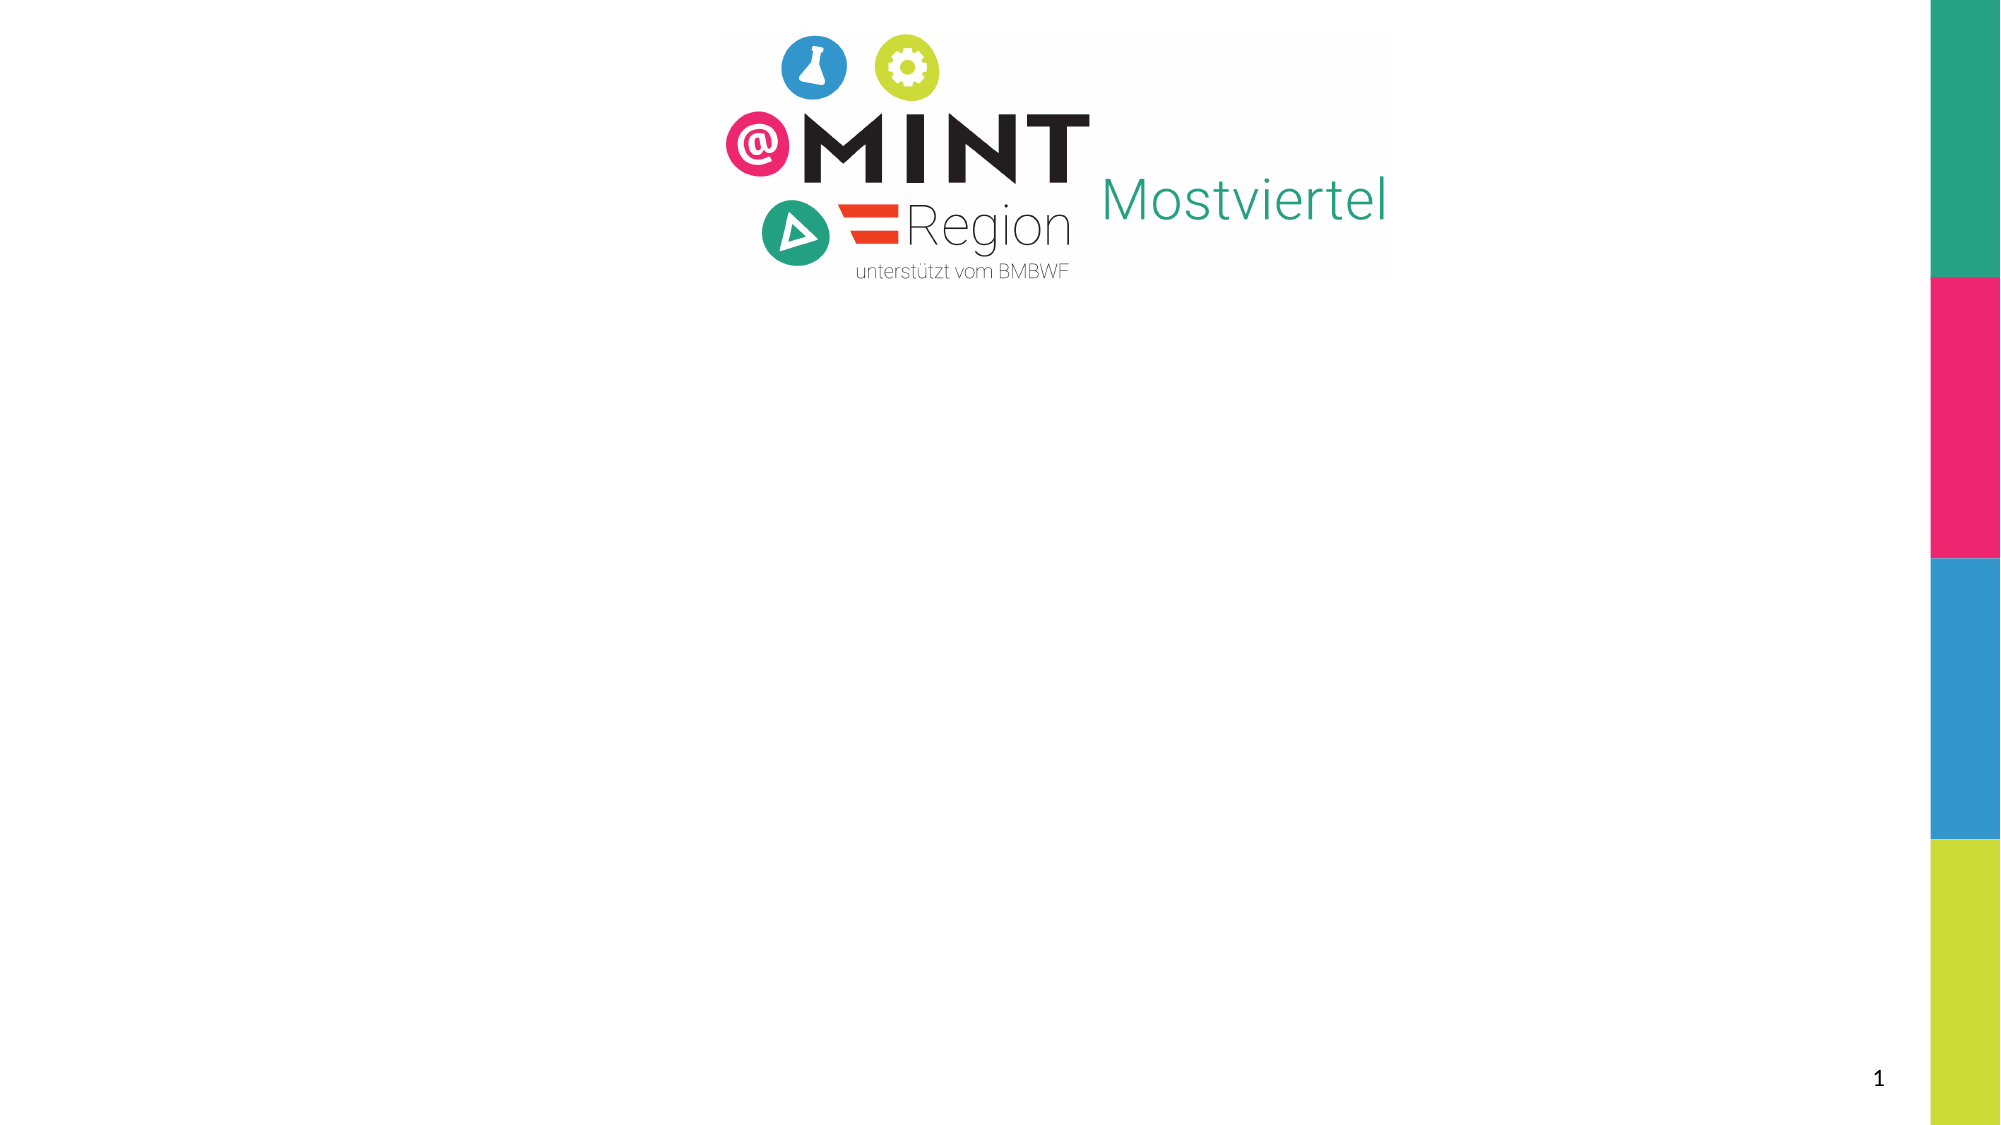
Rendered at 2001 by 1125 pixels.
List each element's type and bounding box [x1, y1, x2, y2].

picture [722, 30, 1389, 281]
